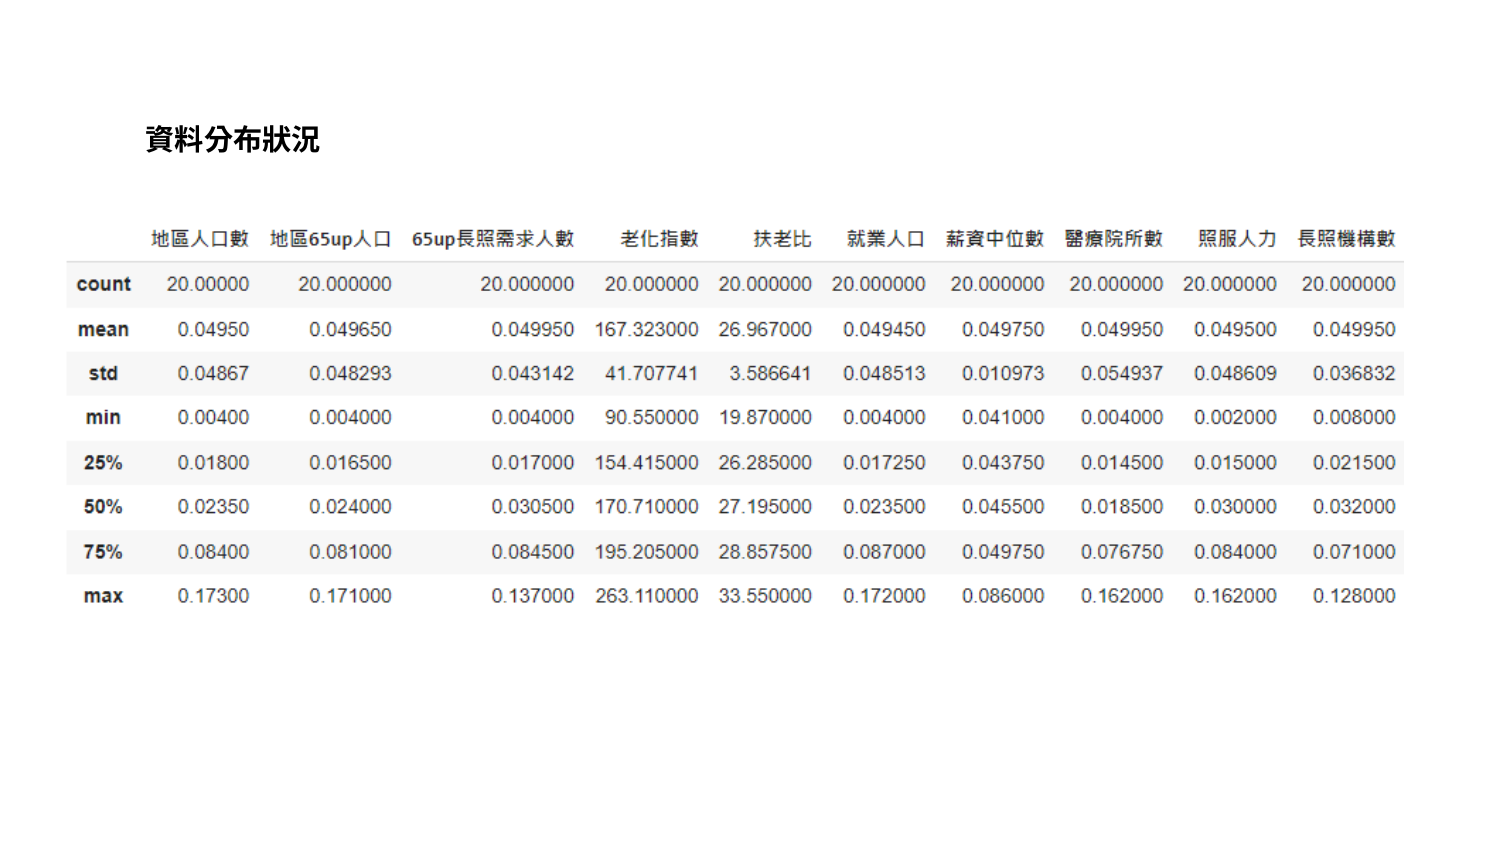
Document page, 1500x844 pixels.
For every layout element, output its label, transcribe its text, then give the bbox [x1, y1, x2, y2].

text_box 資料分布狀況 [130, 113, 337, 164]
picture [64, 223, 1405, 607]
